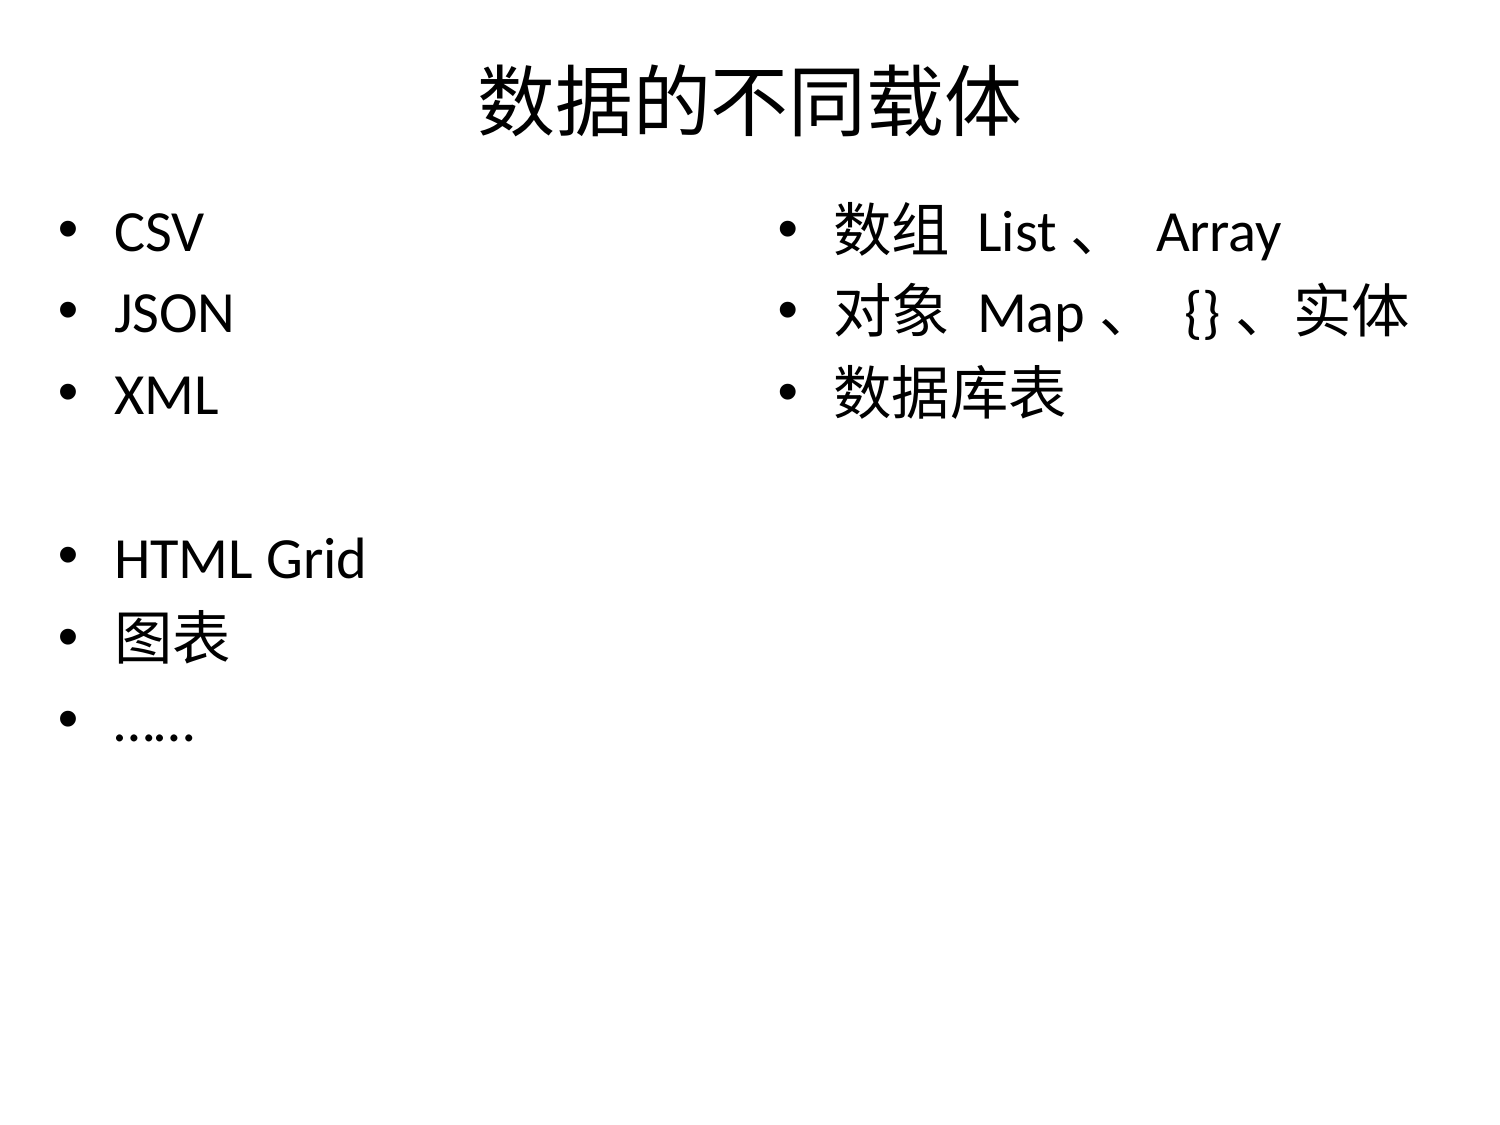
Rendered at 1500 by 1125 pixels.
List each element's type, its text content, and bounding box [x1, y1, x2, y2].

list 数组 List、 Array 对象 Map、 {}、实体 数据库表 [762, 185, 1456, 1102]
title 数据的不同载体 [75, 45, 1425, 155]
list CSV JSON XML HTML Grid 图表 …… [42, 185, 738, 1102]
